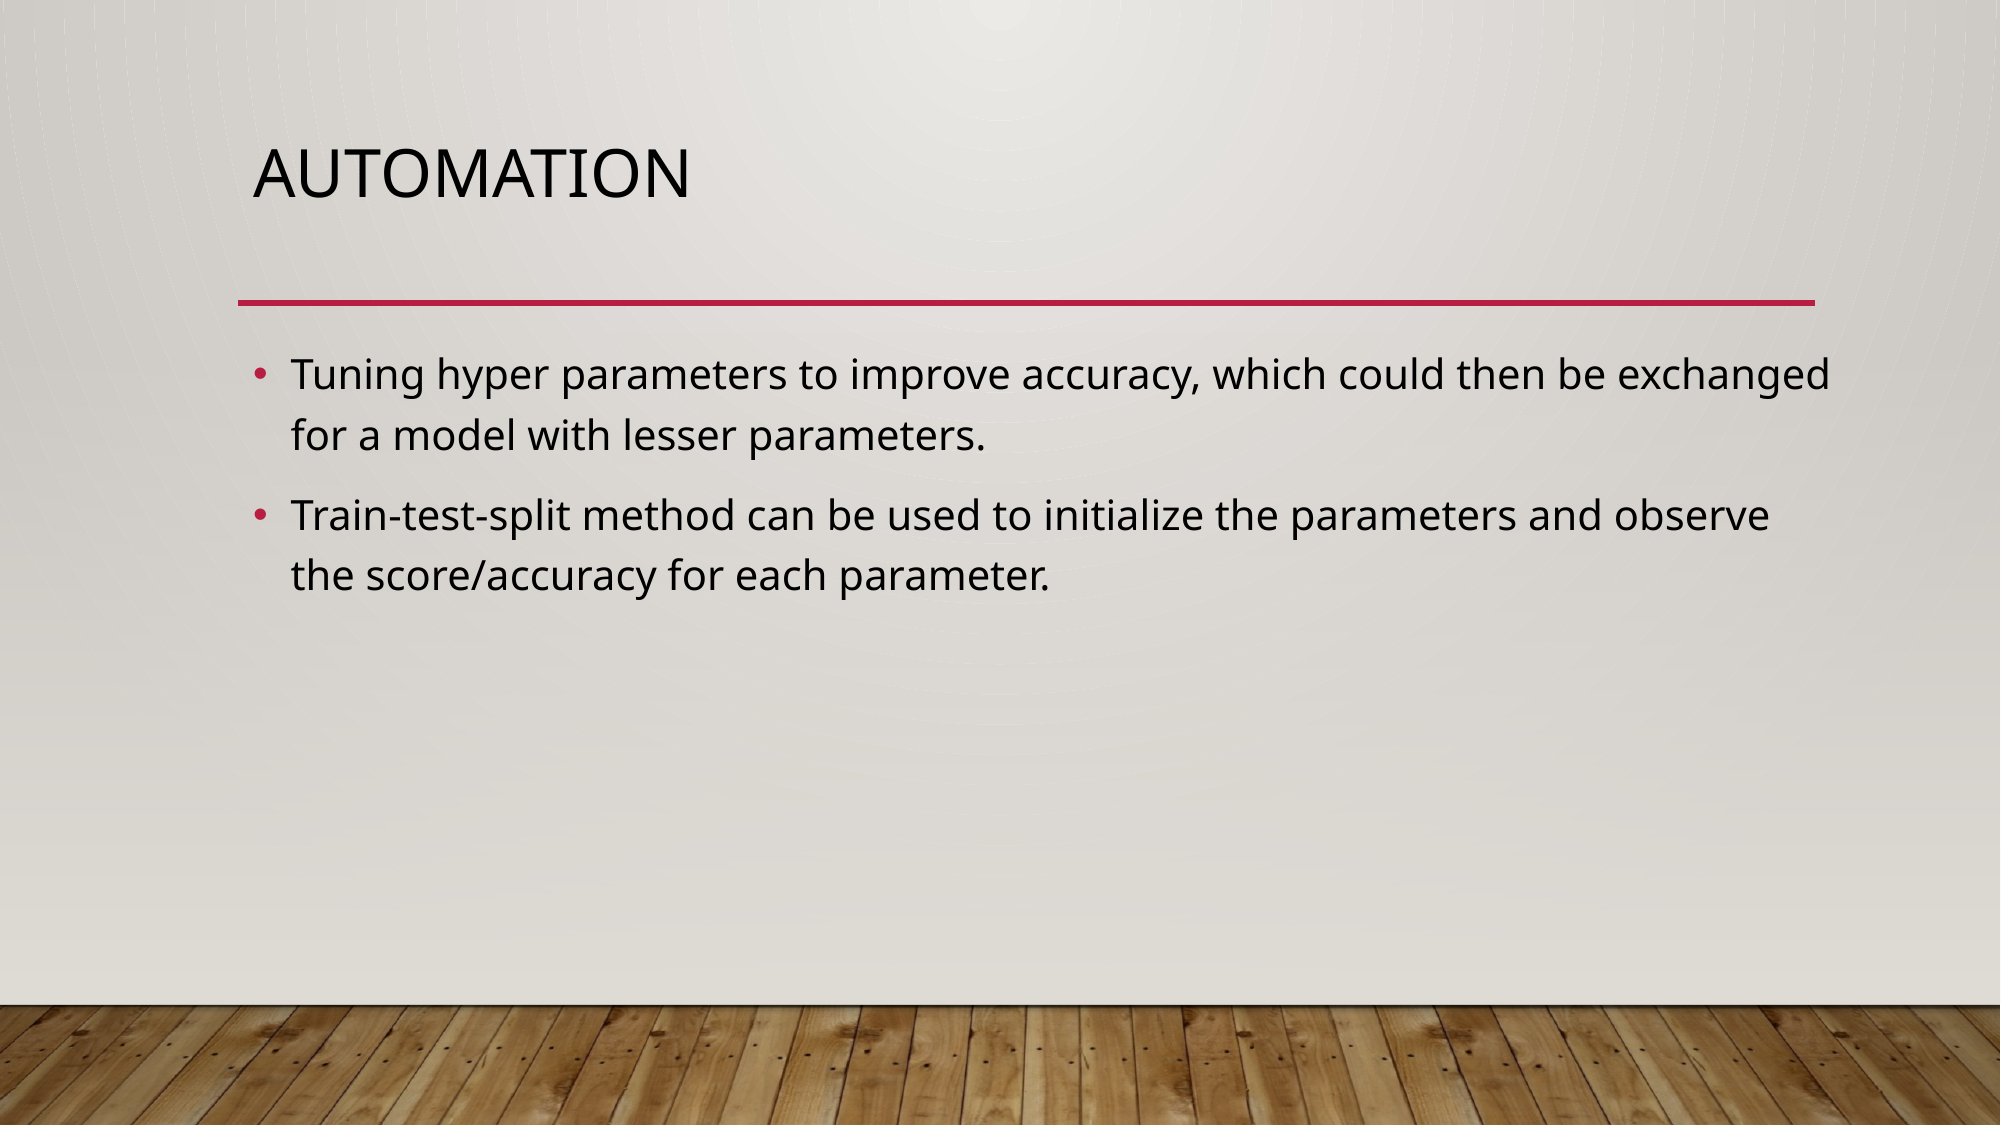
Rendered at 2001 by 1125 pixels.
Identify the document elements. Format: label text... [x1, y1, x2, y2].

title AUTOMATION [238, 131, 1814, 305]
picture [0, 1005, 2000, 1125]
list Tuning hyper parameters to improve accuracy, which could then be exchanged for a model with lesser parameters. Train-test-split method can be used to initialize the parameters and observe the score/accuracy for each parameter. [238, 330, 1850, 897]
